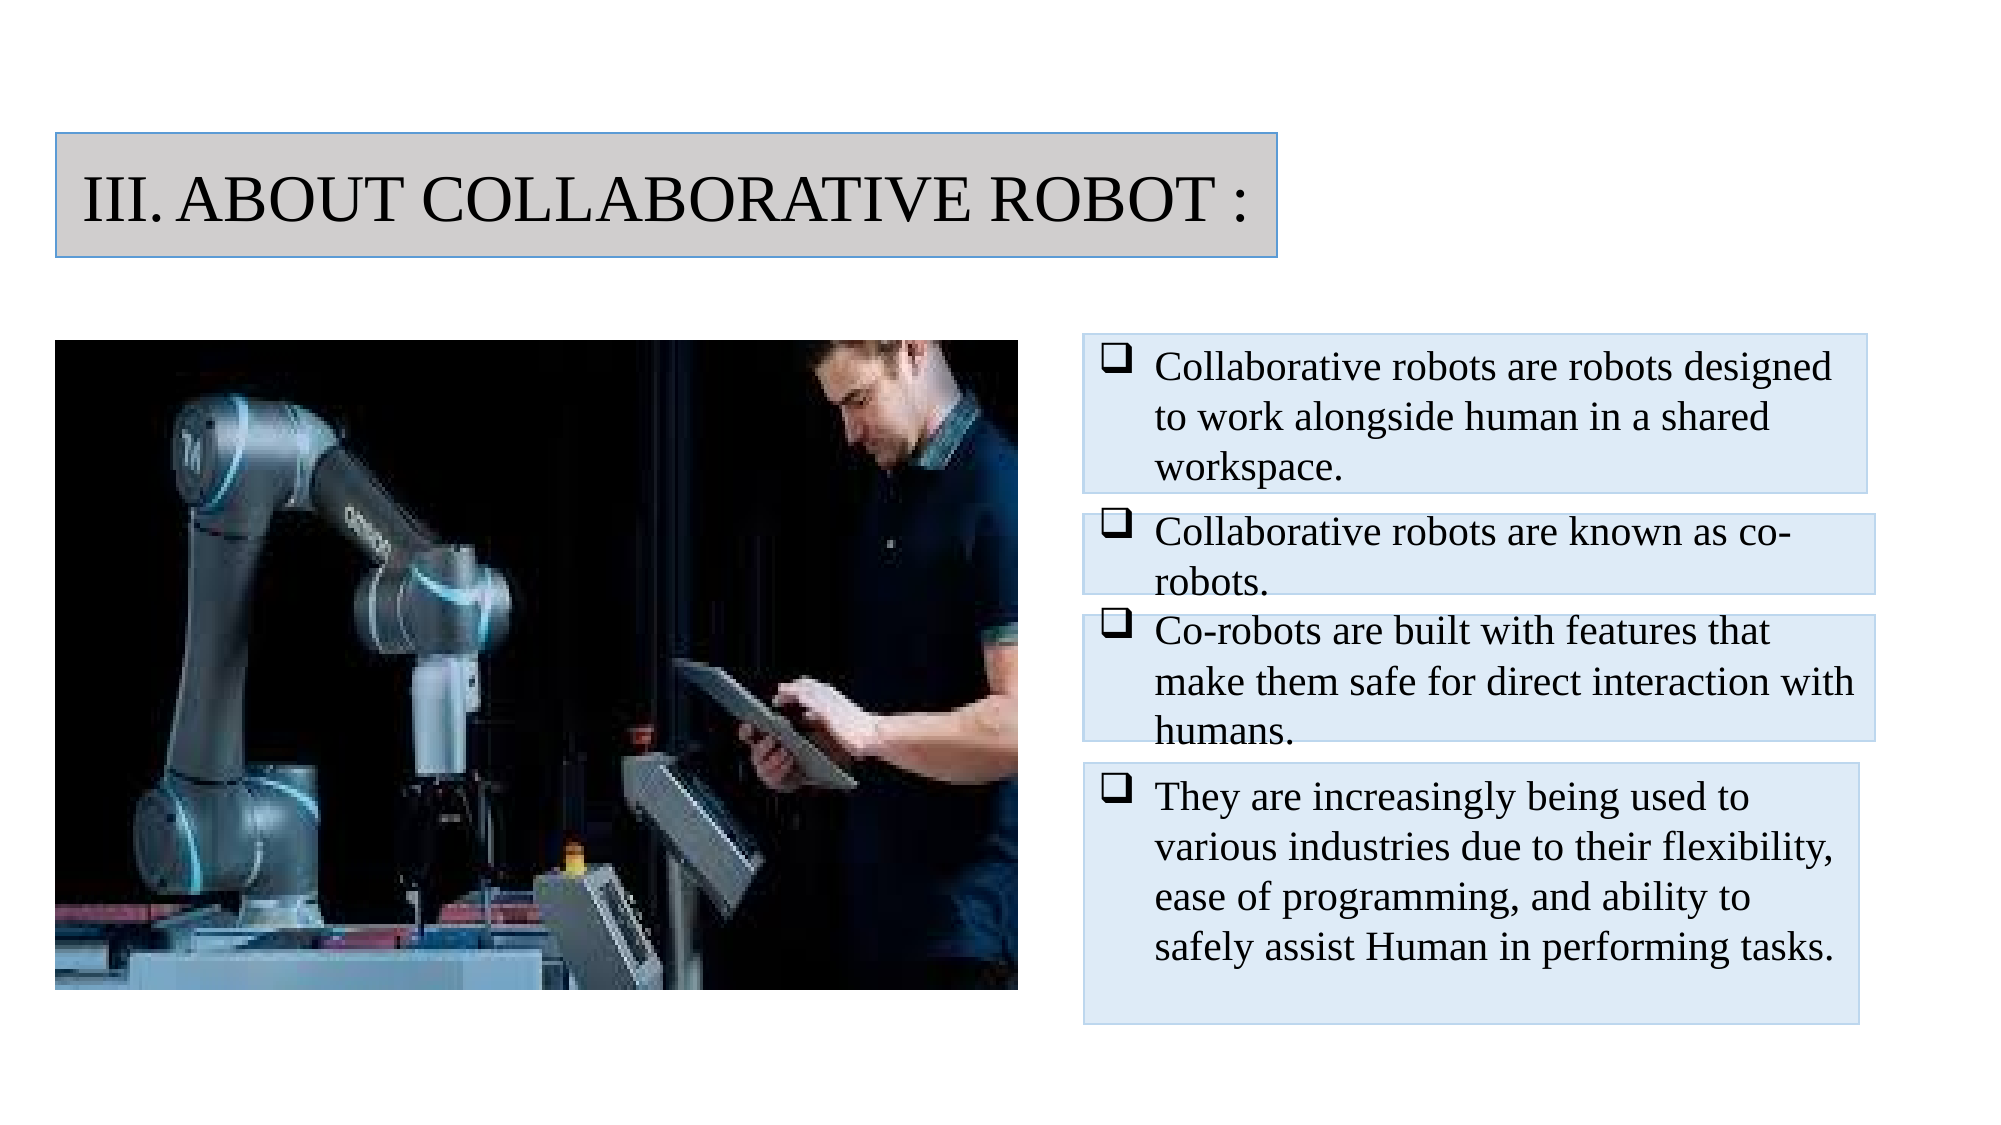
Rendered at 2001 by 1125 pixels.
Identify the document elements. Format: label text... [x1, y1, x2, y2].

picture [55, 340, 1018, 990]
text_box Collaborative robots are known as co-robots. [1082, 513, 1876, 595]
text_box Collaborative robots are robots designed to work alongside human in a shared workspace. [1082, 333, 1868, 494]
text_box They are increasingly being used to various industries due to their flexibility, ease of programming, and ability to safely assist Human in performing tasks. [1083, 762, 1860, 1025]
text_box ABOUT COLLABORATIVE ROBOT : [55, 132, 1278, 258]
text_box Co-robots are built with features that make them safe for direct interaction with humans. [1082, 614, 1876, 742]
